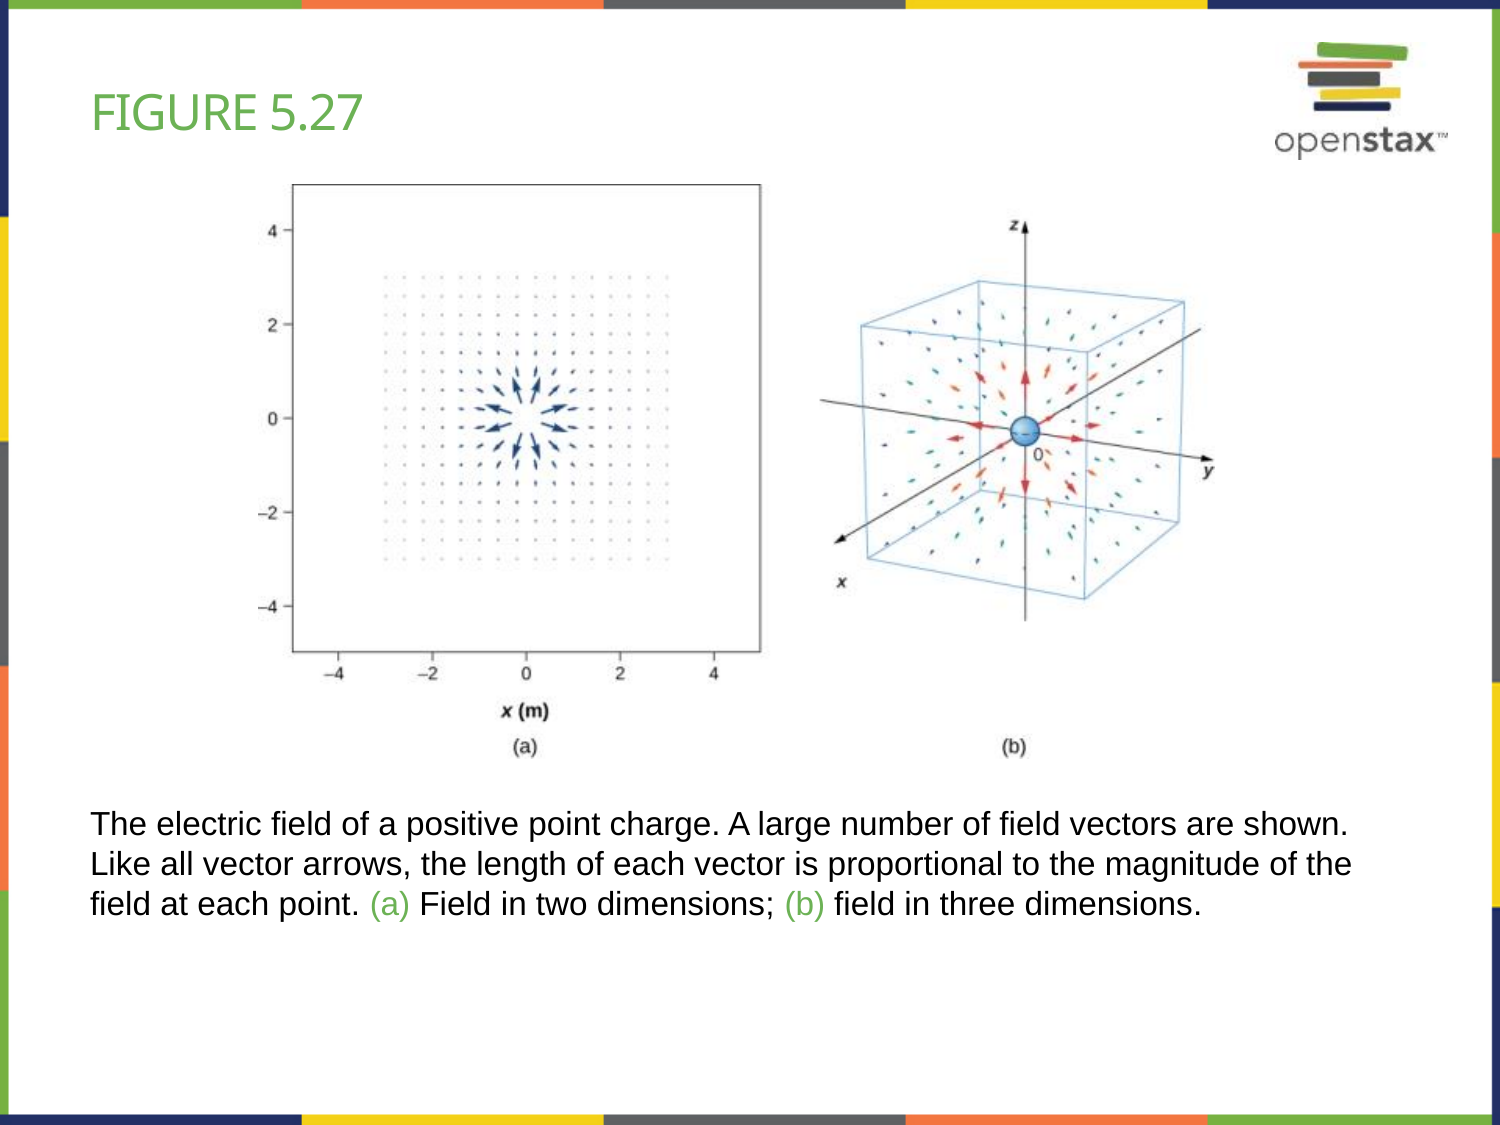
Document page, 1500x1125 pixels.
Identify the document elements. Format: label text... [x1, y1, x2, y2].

list The electric field of a positive point charge. A large number of field vectors are shown. Like all vector arrows, the length of each vector is proportional to the magnitude of the field at each point. (a) Field in two dimensions; (b) field in three dimensions. [75, 794, 1398, 986]
picture [0, 0, 1500, 1125]
title Figure 5.27 [75, 39, 1275, 148]
